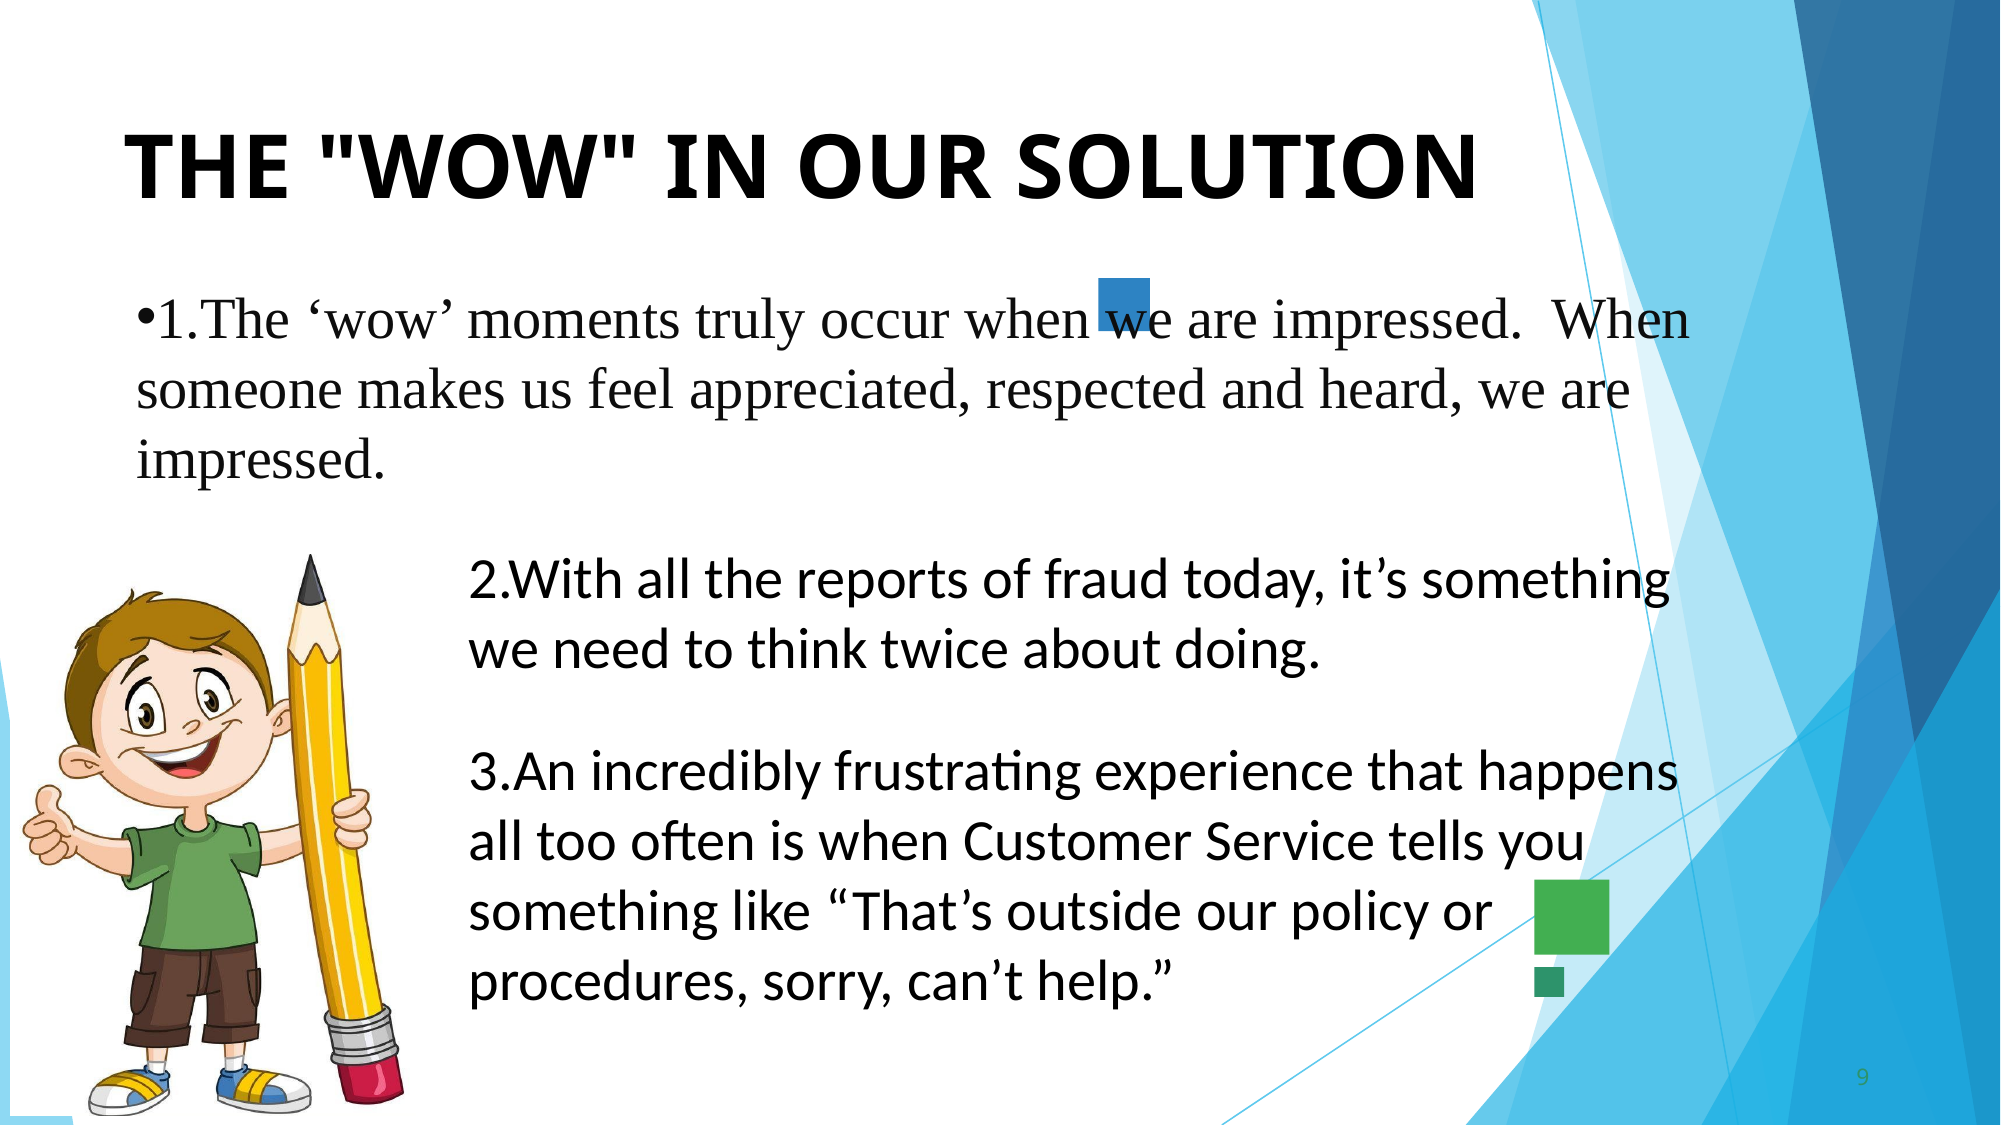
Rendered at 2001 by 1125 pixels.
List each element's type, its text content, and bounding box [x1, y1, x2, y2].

text_box 2.With all the reports of fraud today, it’s something we need to think twice about doing. [454, 533, 1718, 688]
title THE "WOW" IN OUR SOLUTION [121, 107, 1513, 272]
text_box 9 [1849, 1061, 1888, 1095]
picture [10, 554, 416, 1116]
text_box 1.The ‘wow’ moments truly occur when we are impressed. When someone makes us feel appreciated, respected and heard, we are impressed. [121, 272, 1759, 498]
text_box 3.An incredibly frustrating experience that happens all too often is when Customer Service tells you something like “That’s outside our policy or procedures, sorry, can’t help.” [454, 725, 1708, 1020]
